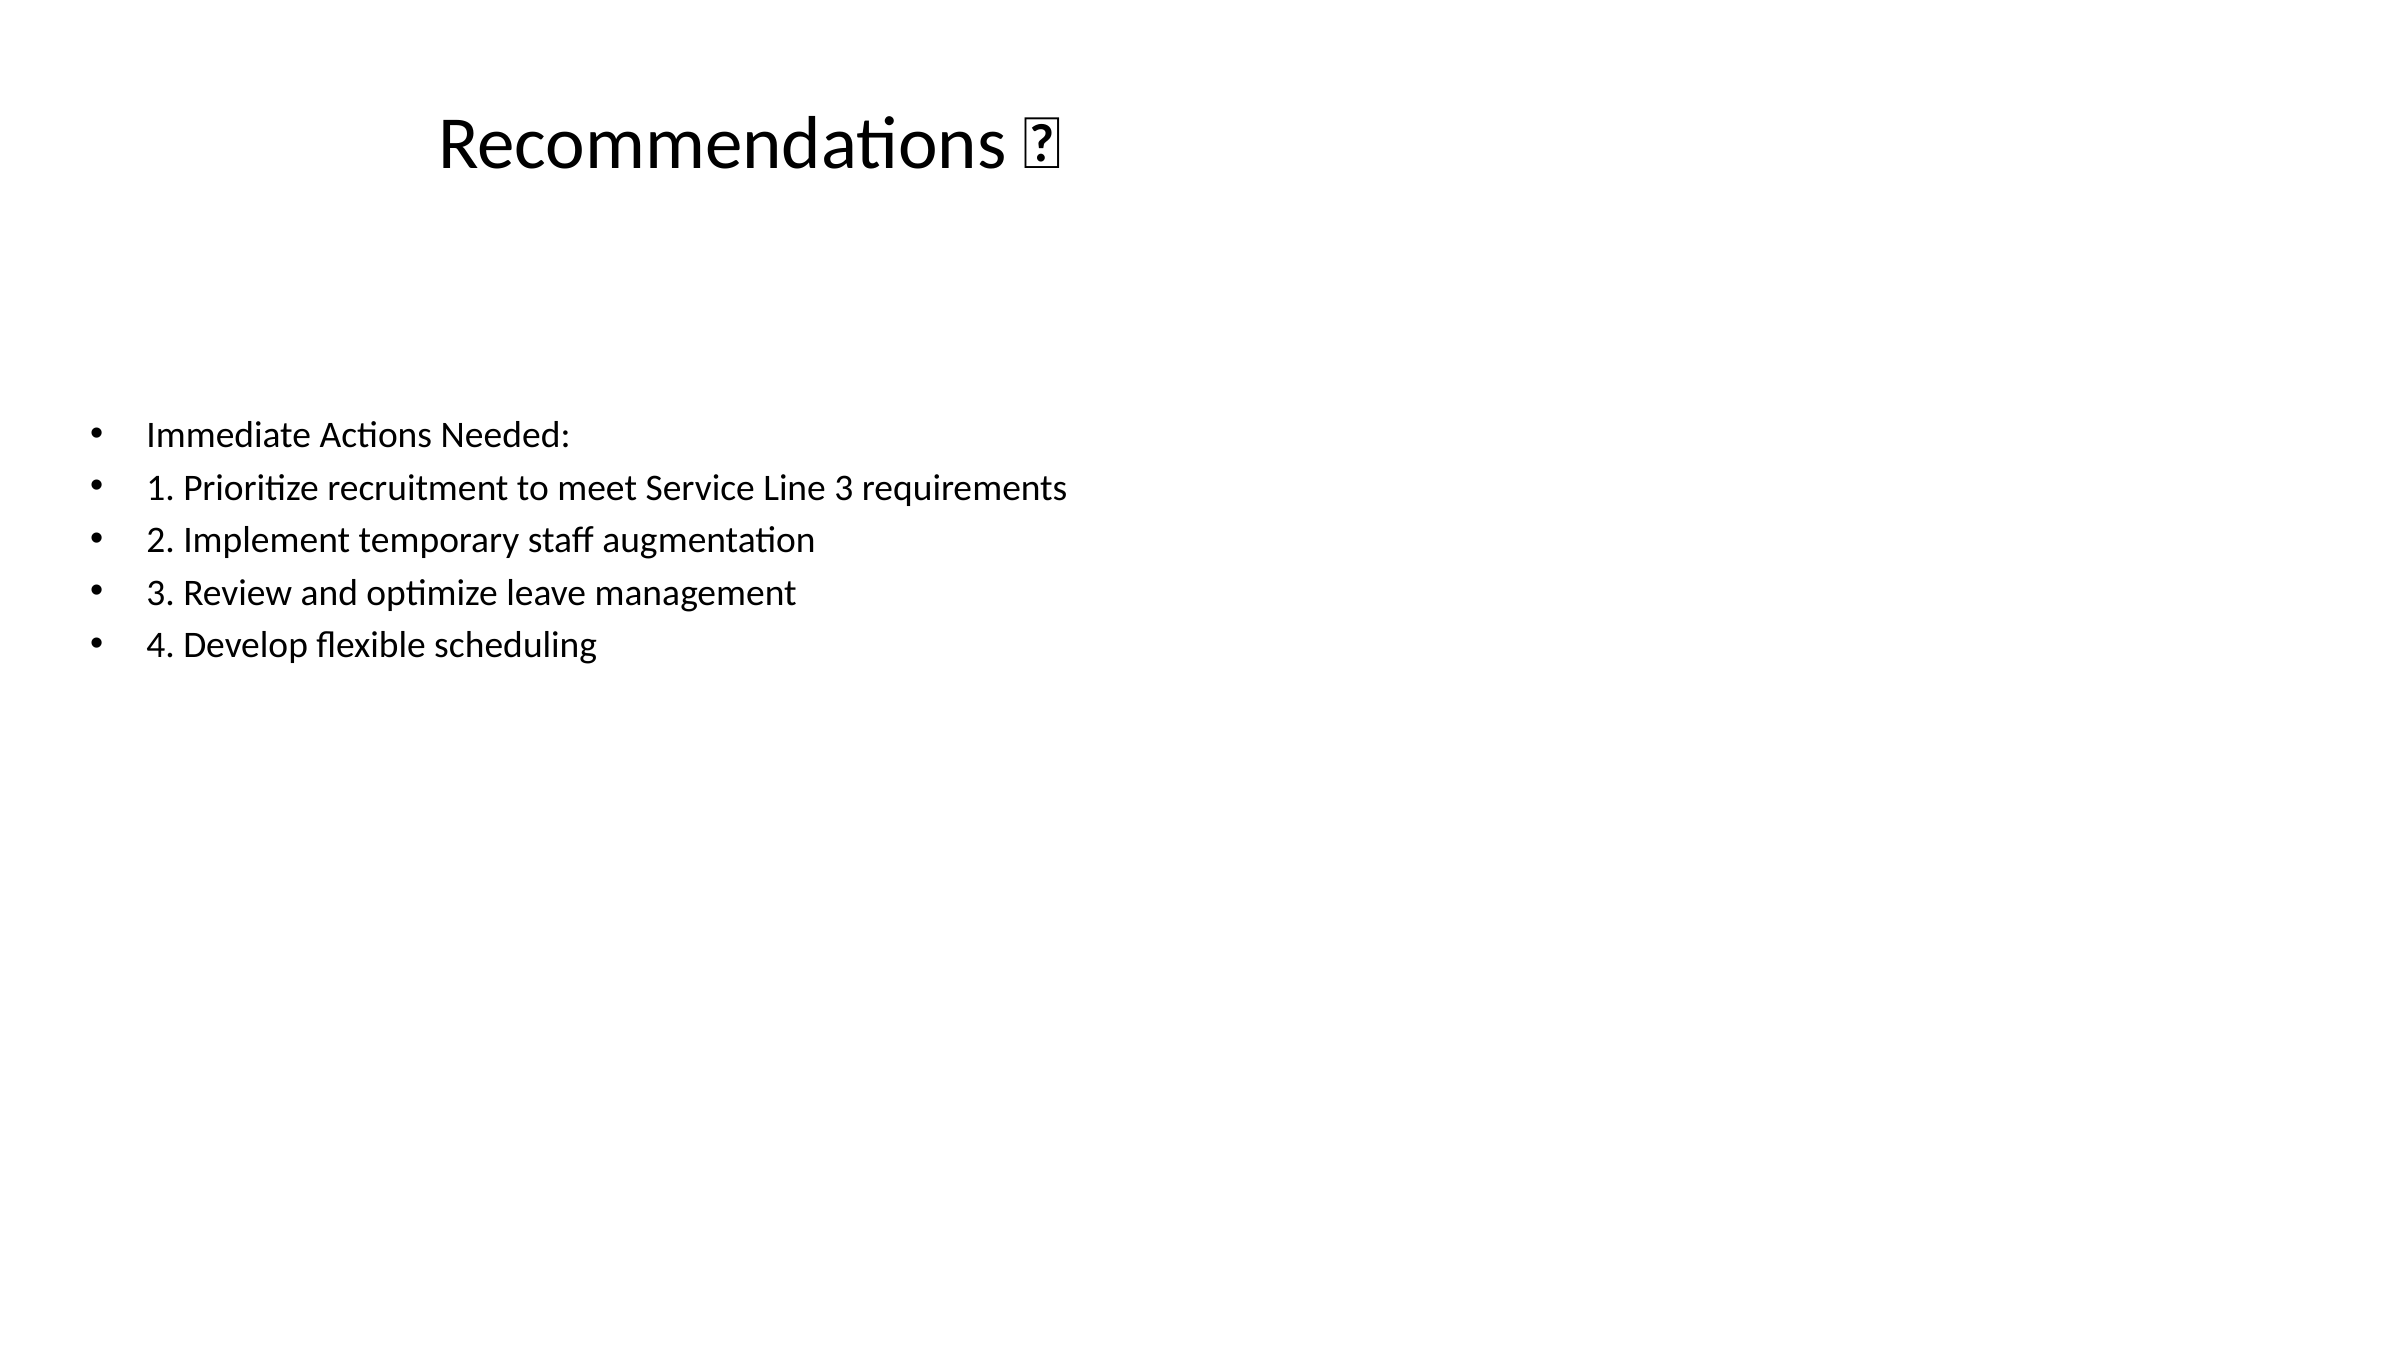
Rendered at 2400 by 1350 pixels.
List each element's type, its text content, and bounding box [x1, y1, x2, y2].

list Immediate Actions Needed: 1. Prioritize recruitment to meet Service Line 3 requirements 2. Implement temporary staff augmentation 3. Review and optimize leave management 4. Develop flexible scheduling [75, 262, 1425, 1005]
title Recommendations ✨ [75, 45, 1425, 233]
